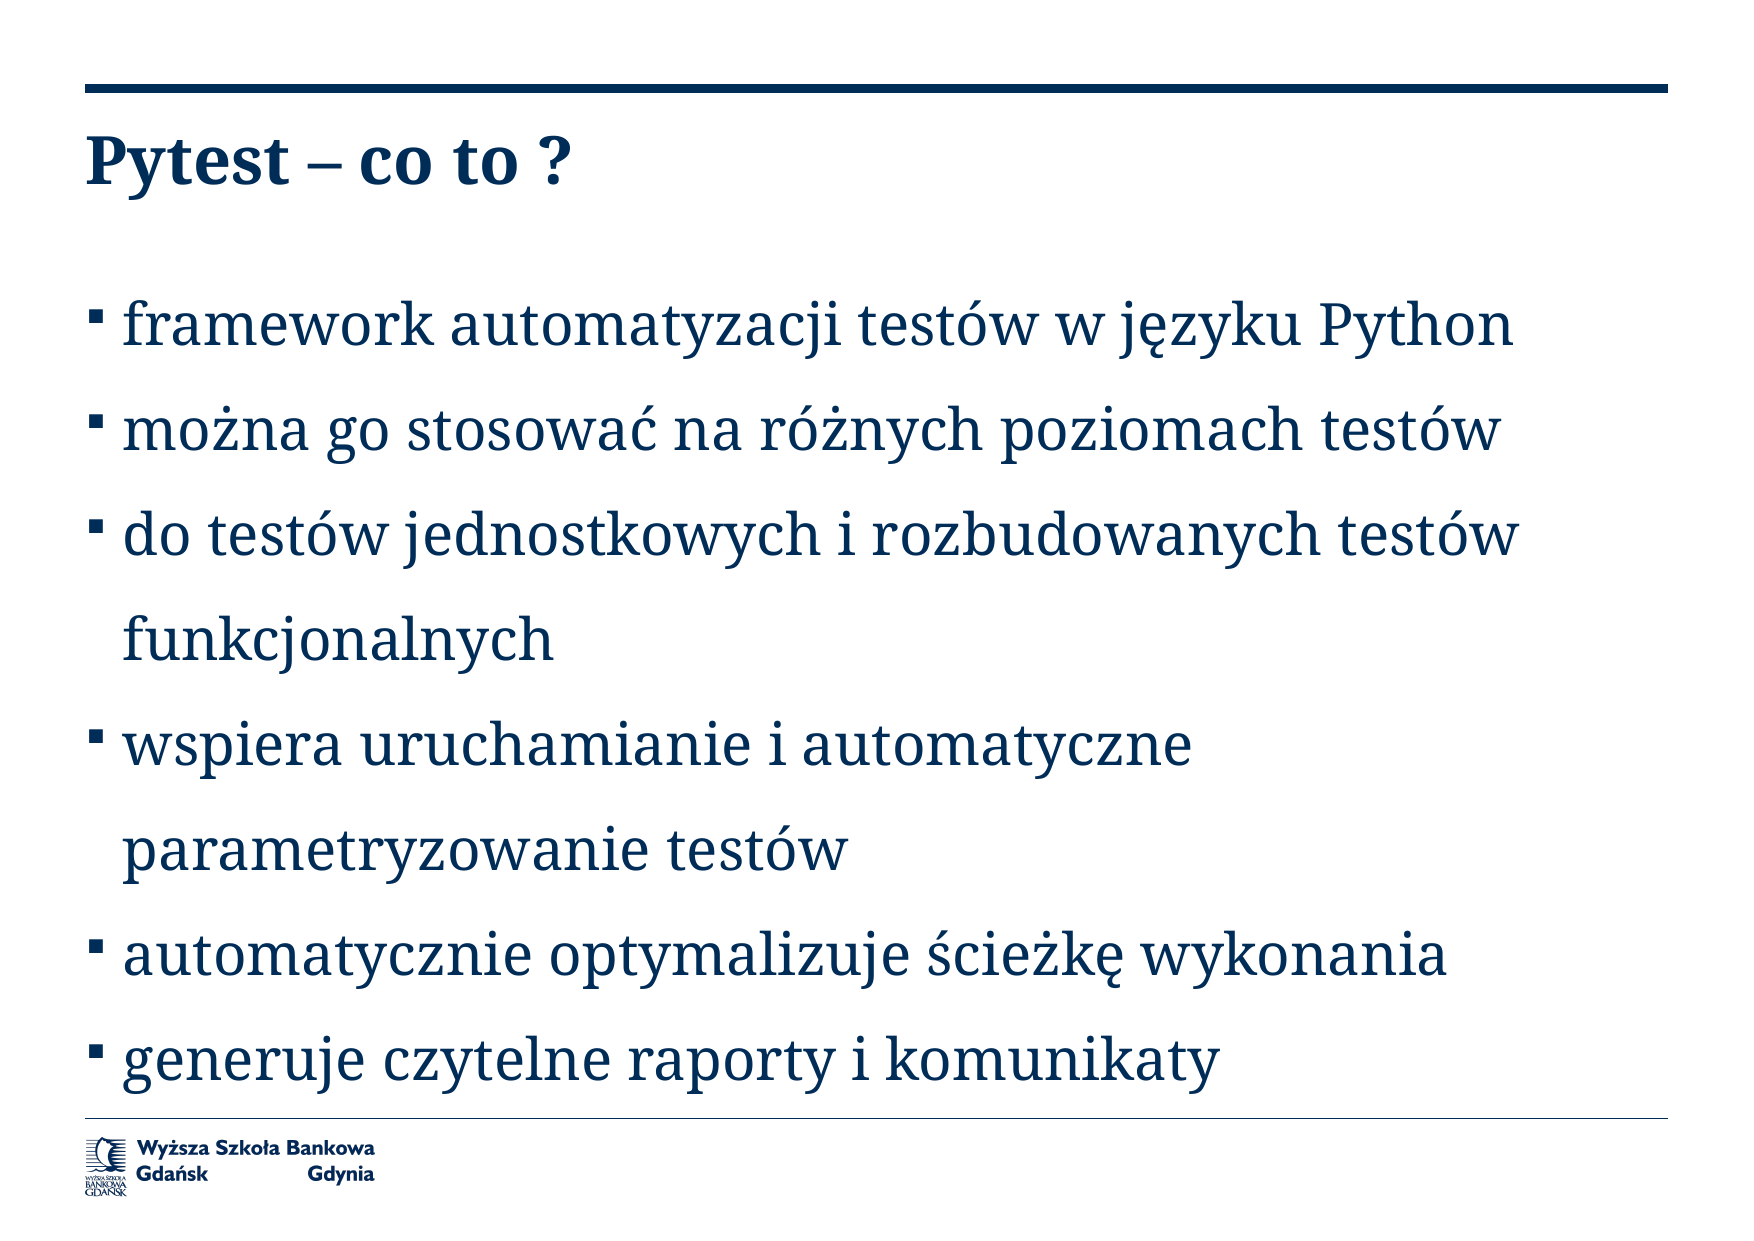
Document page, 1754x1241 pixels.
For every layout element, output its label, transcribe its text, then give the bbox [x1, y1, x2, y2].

picture [85, 1137, 387, 1198]
title Pytest – co to ? [85, 127, 1669, 200]
list framework automatyzacji testów w języku Python można go stosować na różnych poziomach testów do testów jednostkowych i rozbudowanych testów funkcjonalnych wspiera uruchamianie i automatyczne parametryzowanie testów automatycznie optymalizuje ścieżkę wykonania generuje czytelne raporty i komunikaty [85, 252, 1669, 1036]
